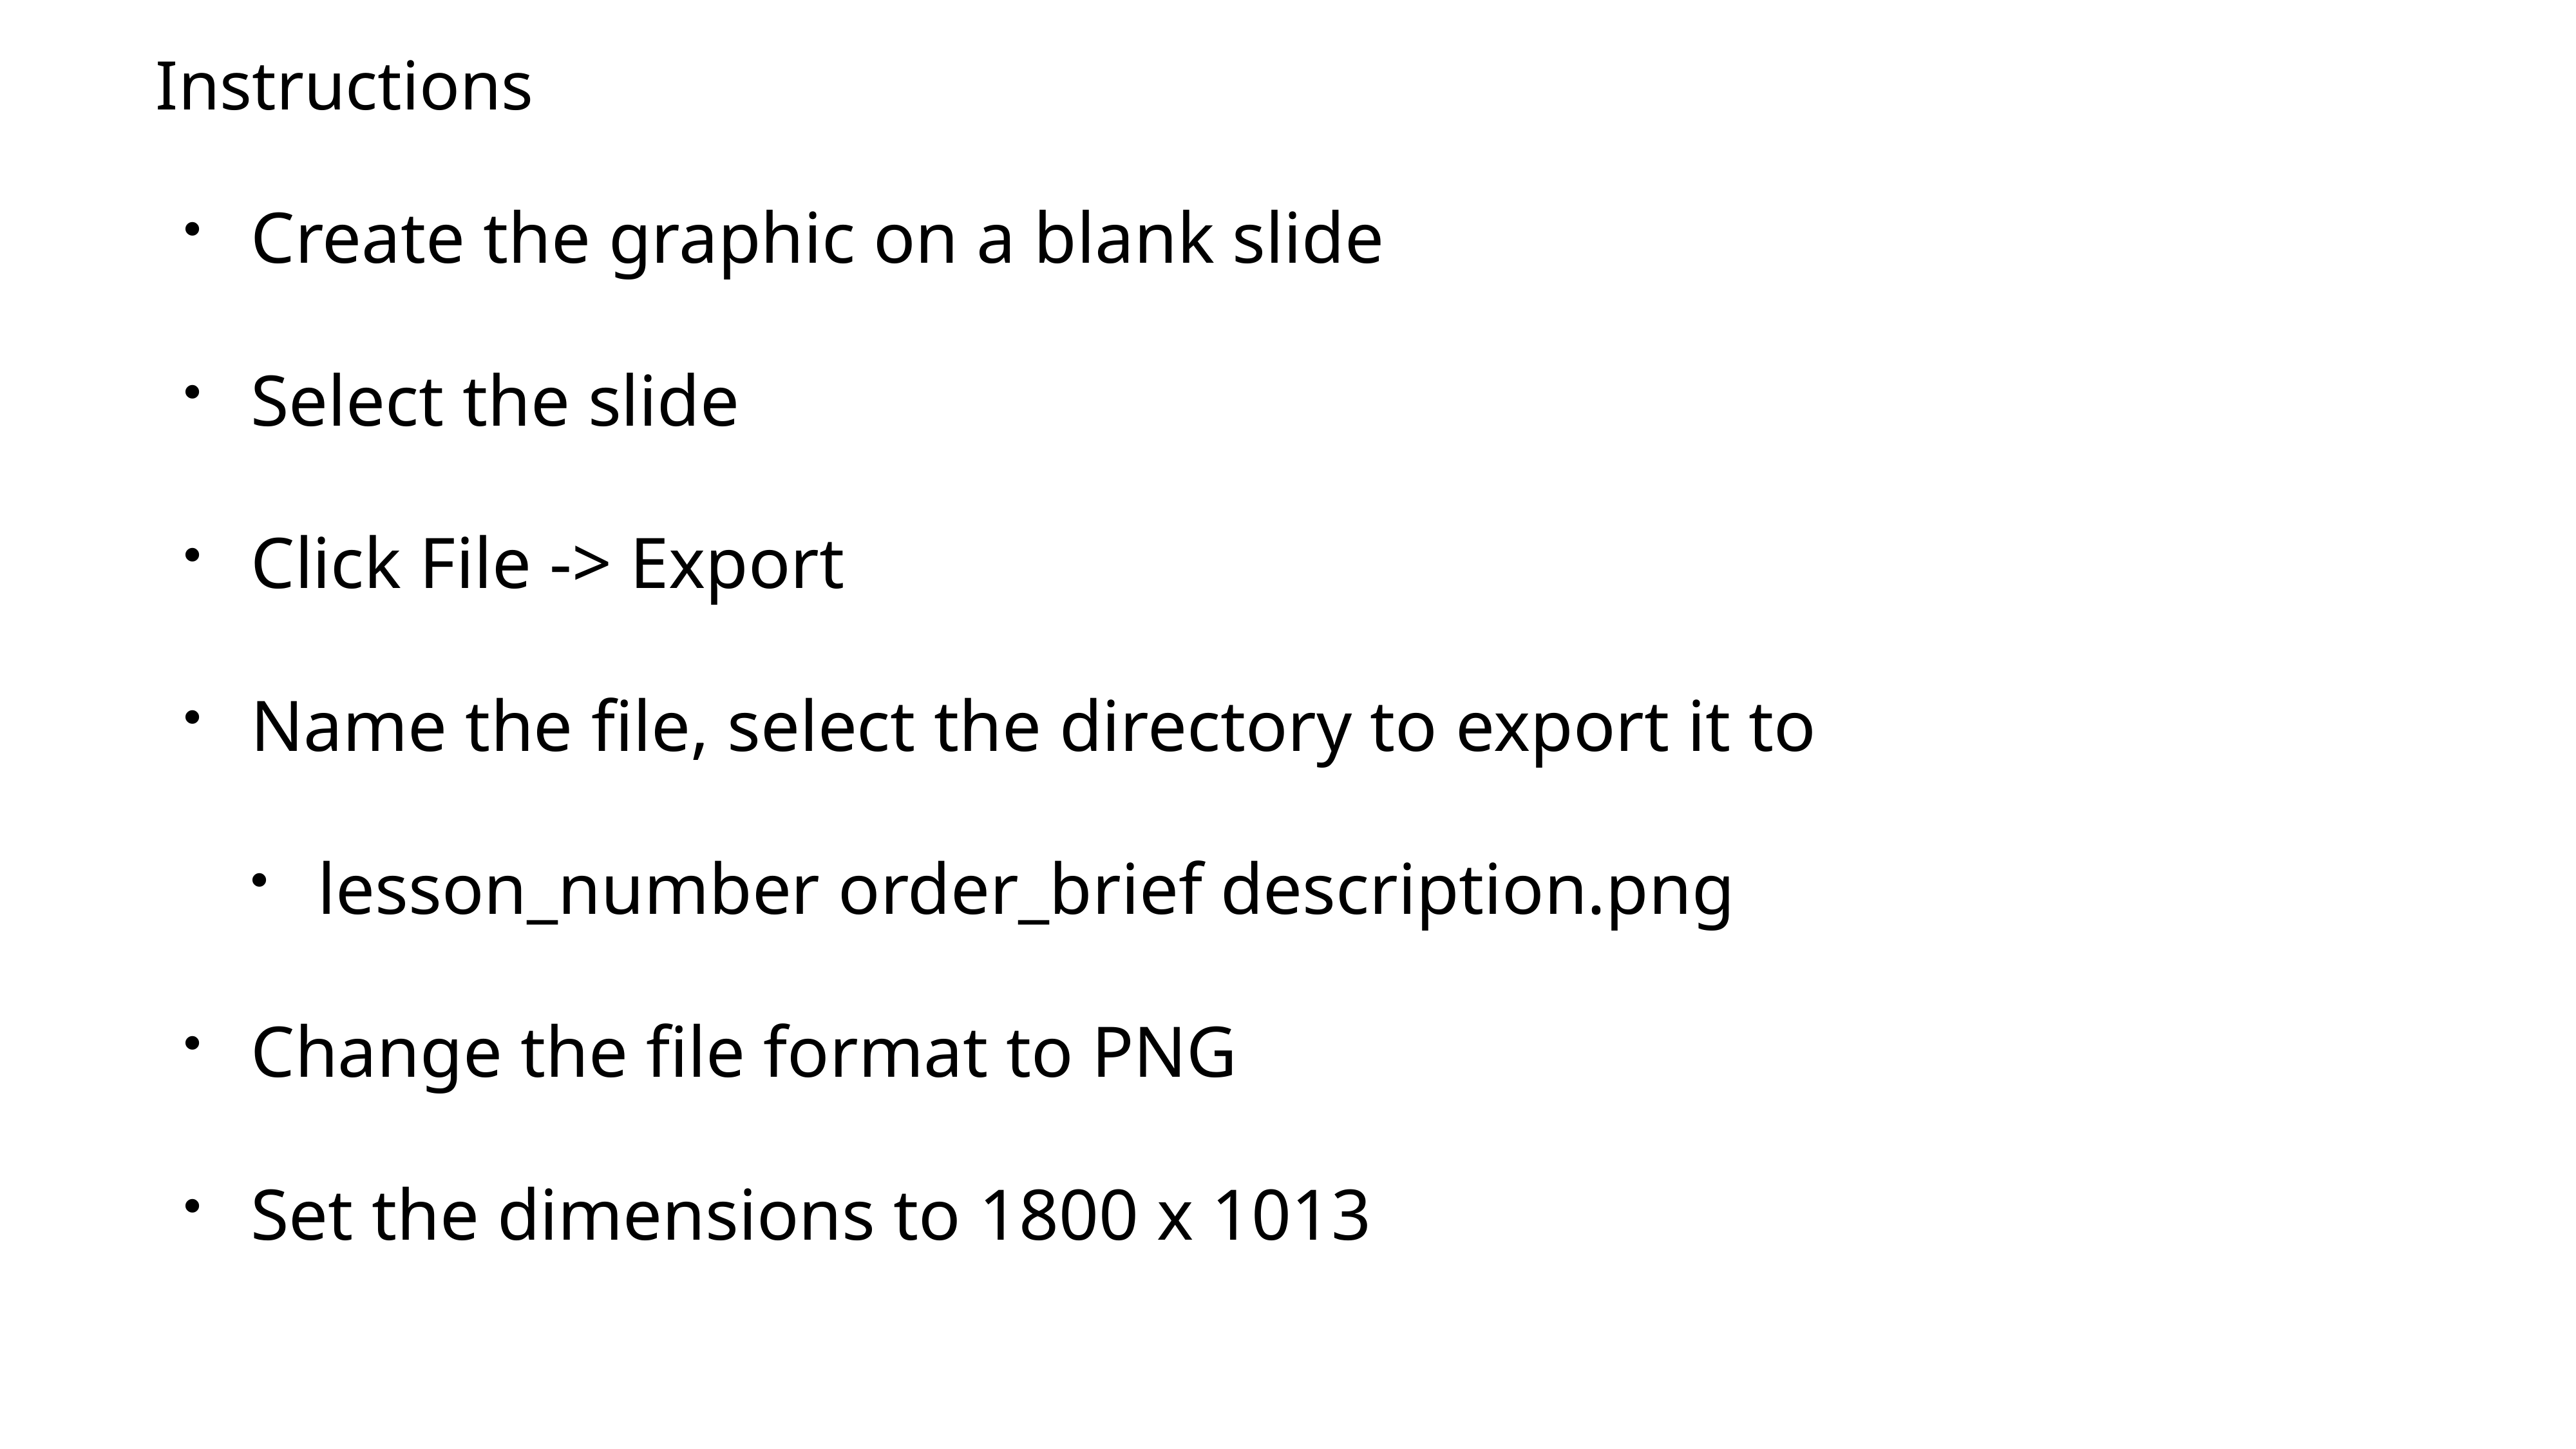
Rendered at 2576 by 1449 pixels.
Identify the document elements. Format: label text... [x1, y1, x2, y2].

list Create the graphic on a blank slide Select the slide Click File -> Export Name the file, select the directory to export it to lesson_number order_brief description.png Change the file format to PNG Set the dimensions to 1800 x 1013 [178, 187, 2398, 1260]
text_box Instructions [134, 37, 556, 129]
